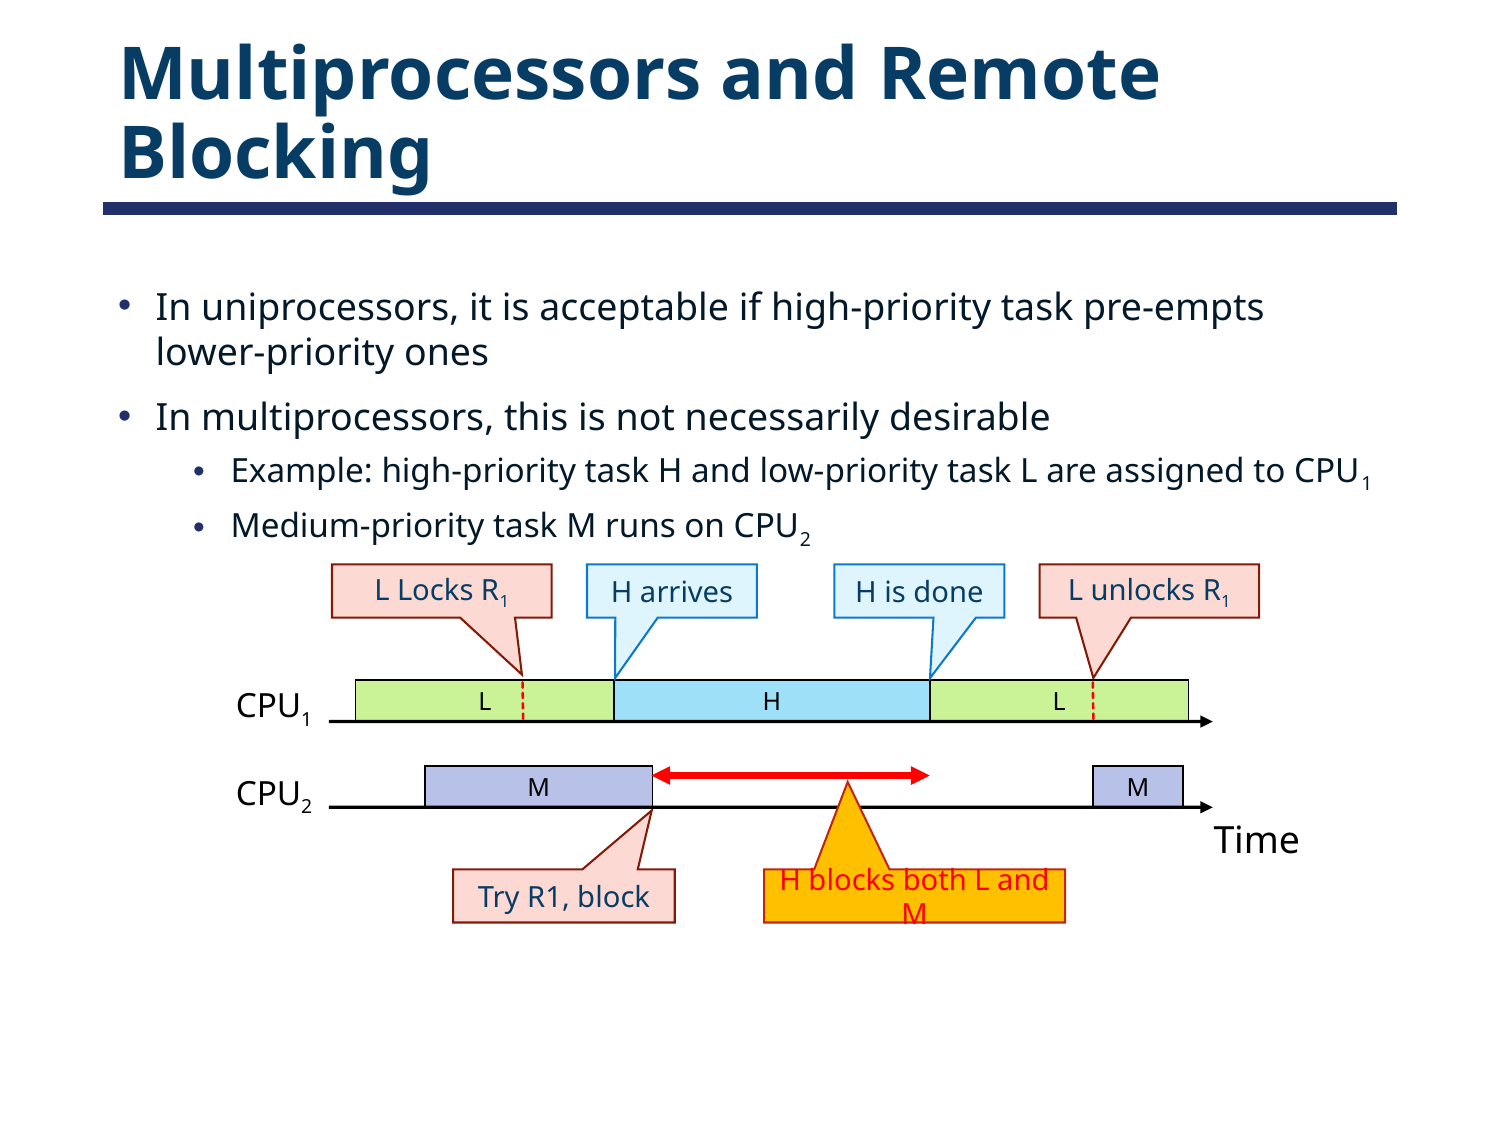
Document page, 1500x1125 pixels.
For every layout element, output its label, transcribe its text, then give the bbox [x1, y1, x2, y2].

title Multiprocessors and Remote Blocking [103, 34, 1397, 197]
text_box H is done [833, 563, 1006, 676]
list In uniprocessors, it is acceptable if high-priority task pre-empts lower-priority ones In multiprocessors, this is not necessarily desirable Example: high-priority task H and low-priority task L are assigned to CPU1 Medium-priority task M runs on CPU2 H is more important than either M or L, but is it more important than M and L? [103, 275, 1397, 1091]
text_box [221, 676, 1320, 870]
text_box H arrives [585, 563, 758, 676]
text_box L unlocks R1 [1038, 563, 1261, 676]
text_box L Locks R1 [330, 563, 553, 676]
text_box H blocks both L and M [763, 870, 1067, 924]
text_box Try R1, block [452, 870, 676, 924]
